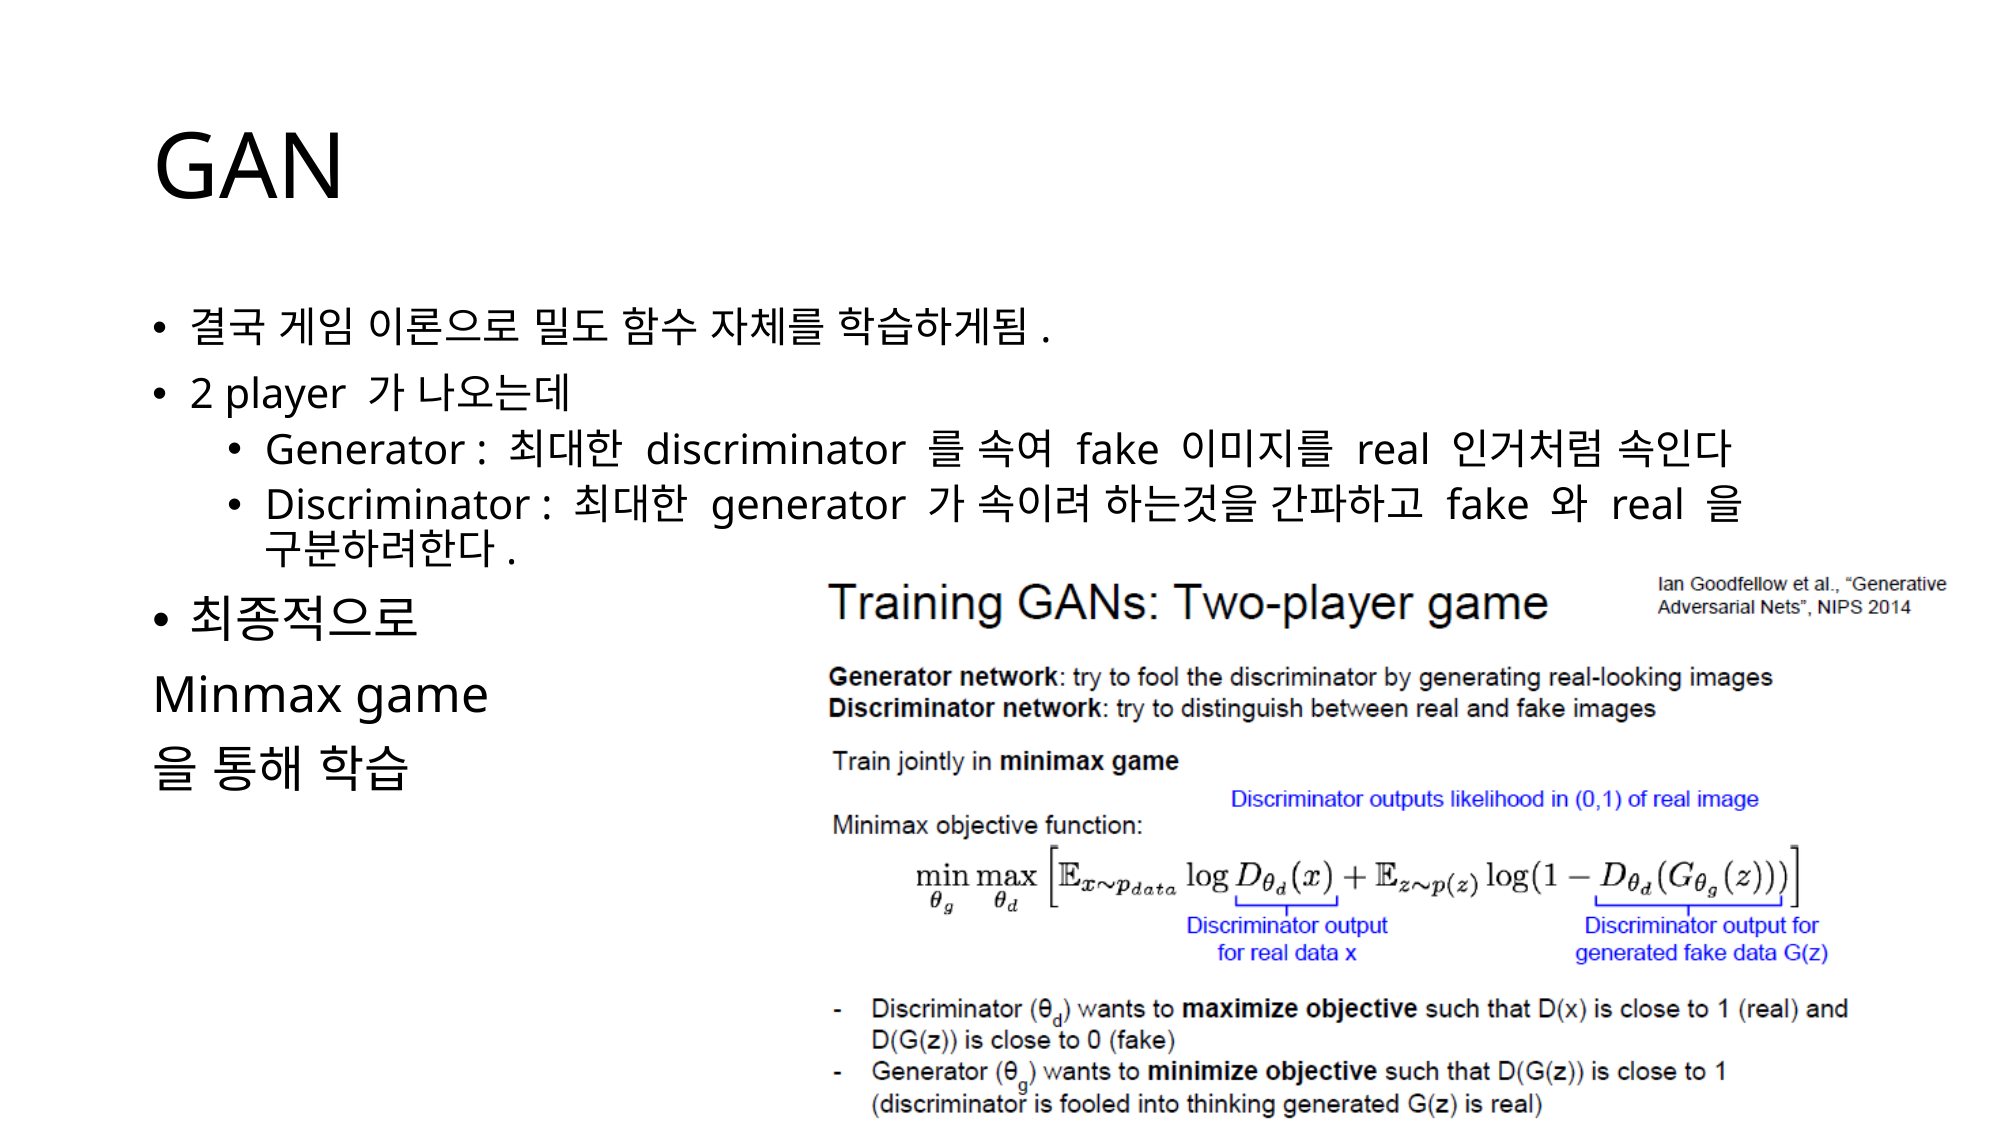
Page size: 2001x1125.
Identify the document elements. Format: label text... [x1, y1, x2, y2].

list 결국 게임 이론으로 밀도 함수 자체를 학습하게됨. 2 player 가 나오는데 Generator : 최대한 discriminator 를 속여 fake 이미지를 real 인거처럼 속인다 Discriminator : 최대한 generator 가 속이려 하는것을 간파하고 fake 와 real 을 구분하려한다. 최종적으로 Minmax game 을 통해 학습 [137, 299, 1863, 1014]
picture [807, 554, 1955, 1125]
title GAN [137, 59, 1863, 278]
